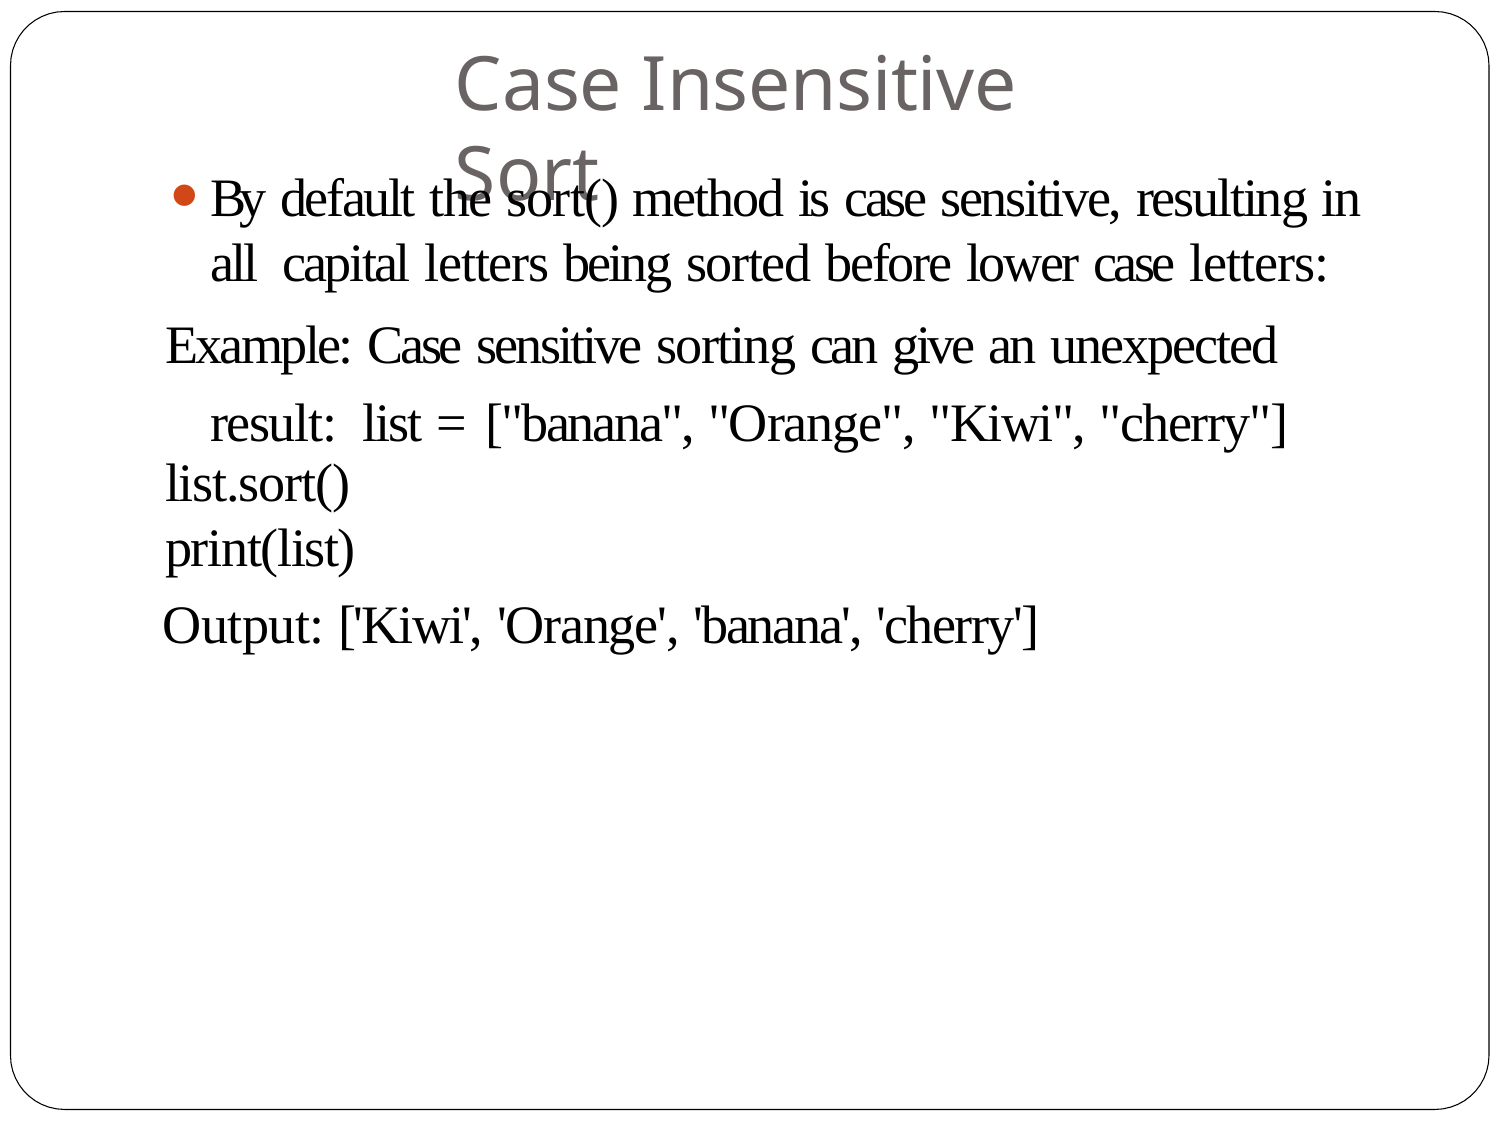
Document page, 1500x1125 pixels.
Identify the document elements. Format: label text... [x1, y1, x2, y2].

title Case Insensitive Sort [452, 33, 1123, 160]
text_box By default the sort() method is case sensitive, resulting in all capital letters being sorted before lower case letters: Example: Case sensitive sorting can give an unexpected result: list = ["banana", "Orange", "Kiwi", "cherry"] list.sort() print(list) Output: ['Kiwi', 'Orange', 'banana', 'cherry'] [162, 160, 1387, 655]
